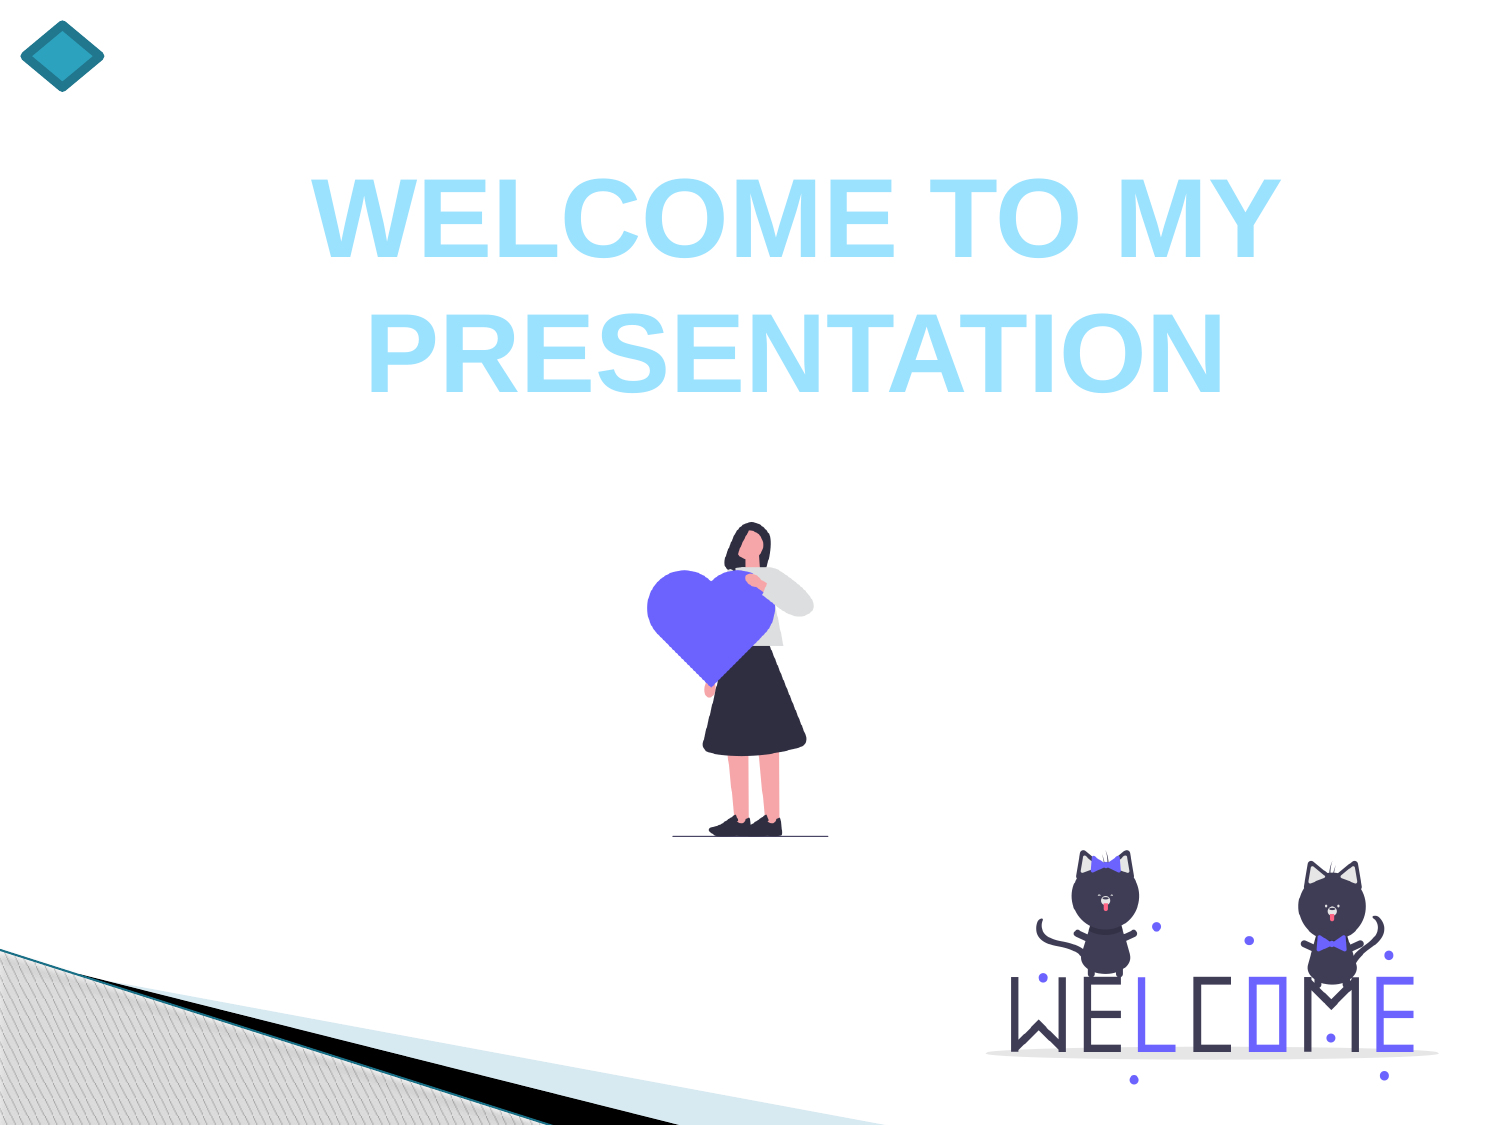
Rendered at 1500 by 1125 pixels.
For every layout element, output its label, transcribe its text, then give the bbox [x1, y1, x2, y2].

text_box WELCOME TO MY PRESENTATION [162, 137, 1431, 423]
text_box [20, 20, 105, 92]
picture [574, 474, 901, 885]
picture [924, 809, 1500, 1125]
